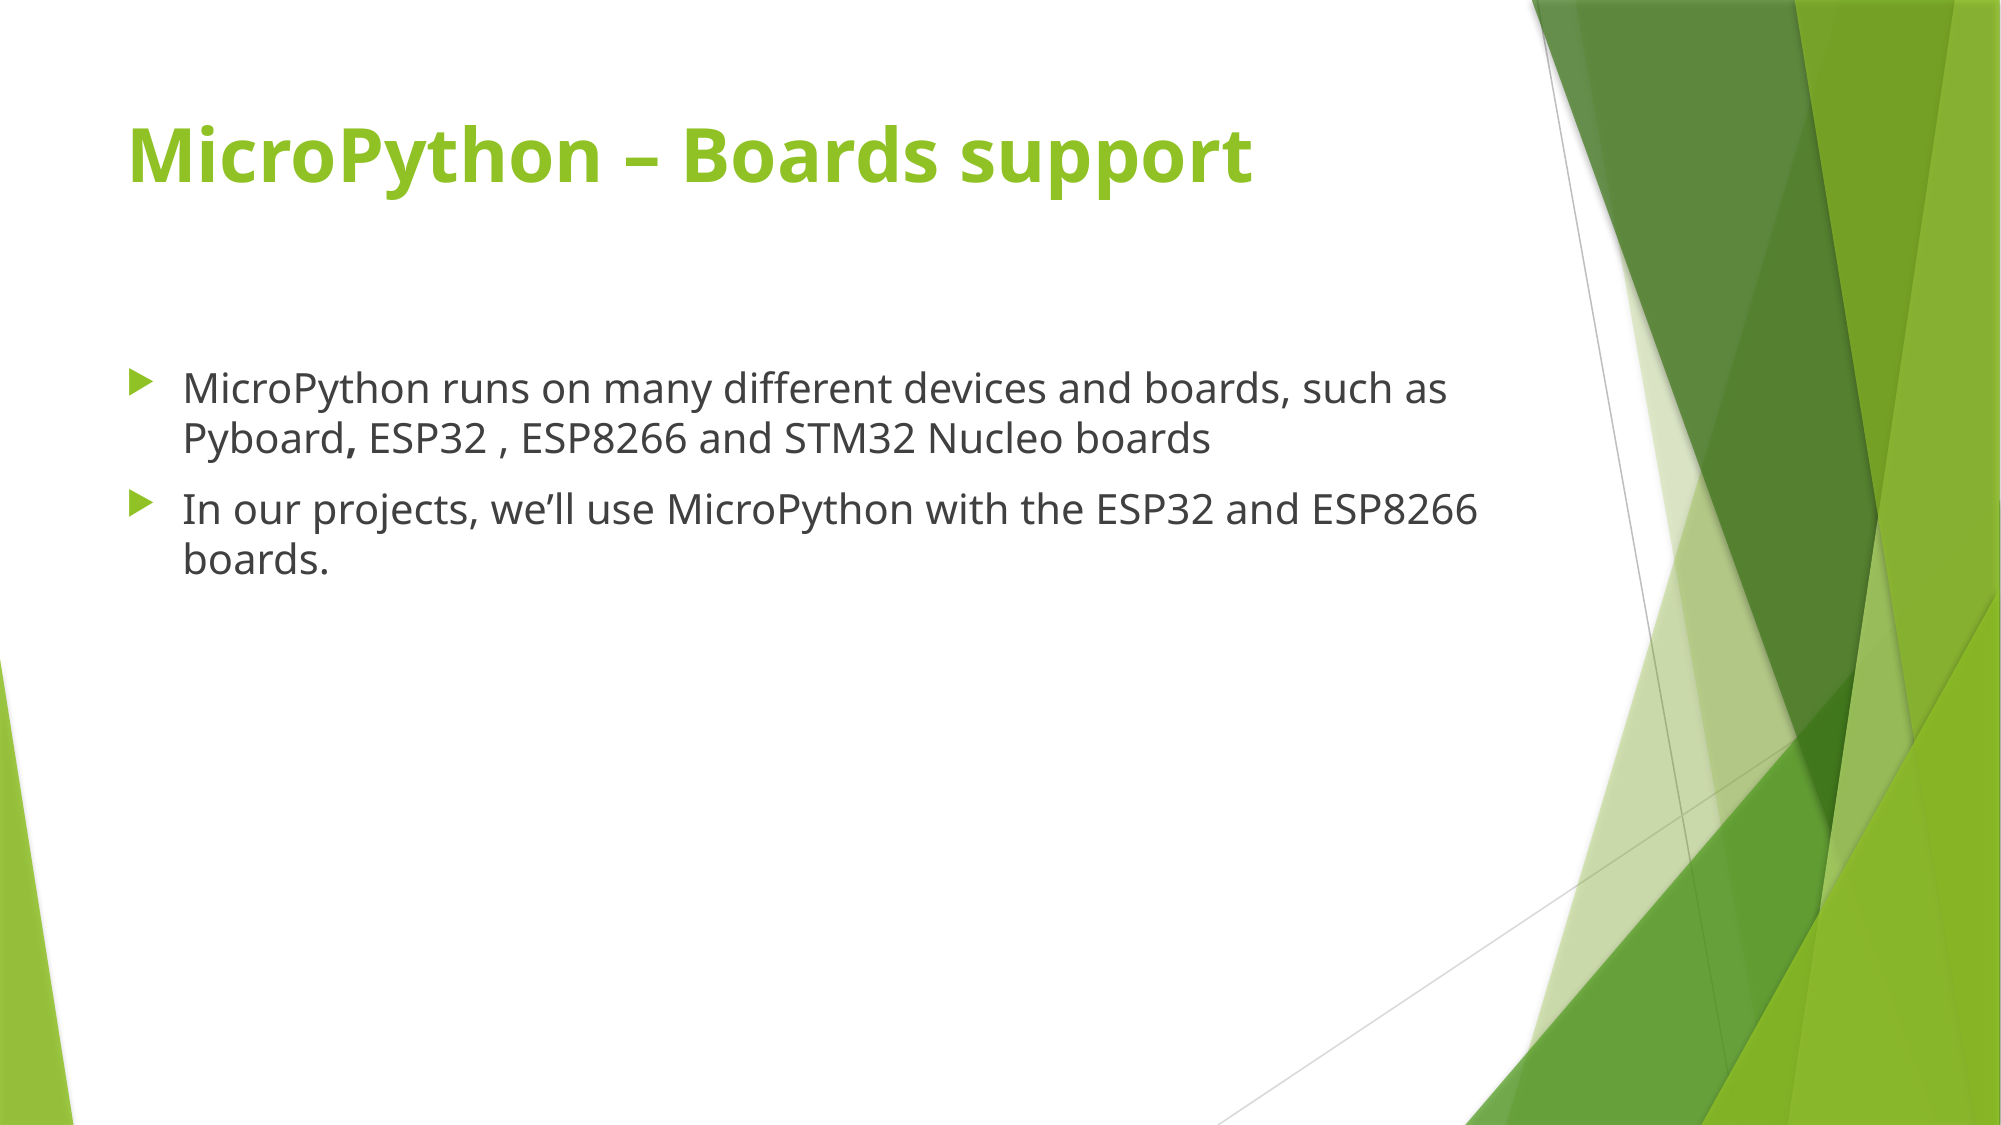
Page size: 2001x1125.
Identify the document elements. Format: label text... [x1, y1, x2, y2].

title MicroPython – Boards support [111, 99, 1522, 317]
list MicroPython runs on many different devices and boards, such as Pyboard, ESP32 , ESP8266 and STM32 Nucleo boards In our projects, we’ll use MicroPython with the ESP32 and ESP8266 boards. [111, 354, 1522, 992]
